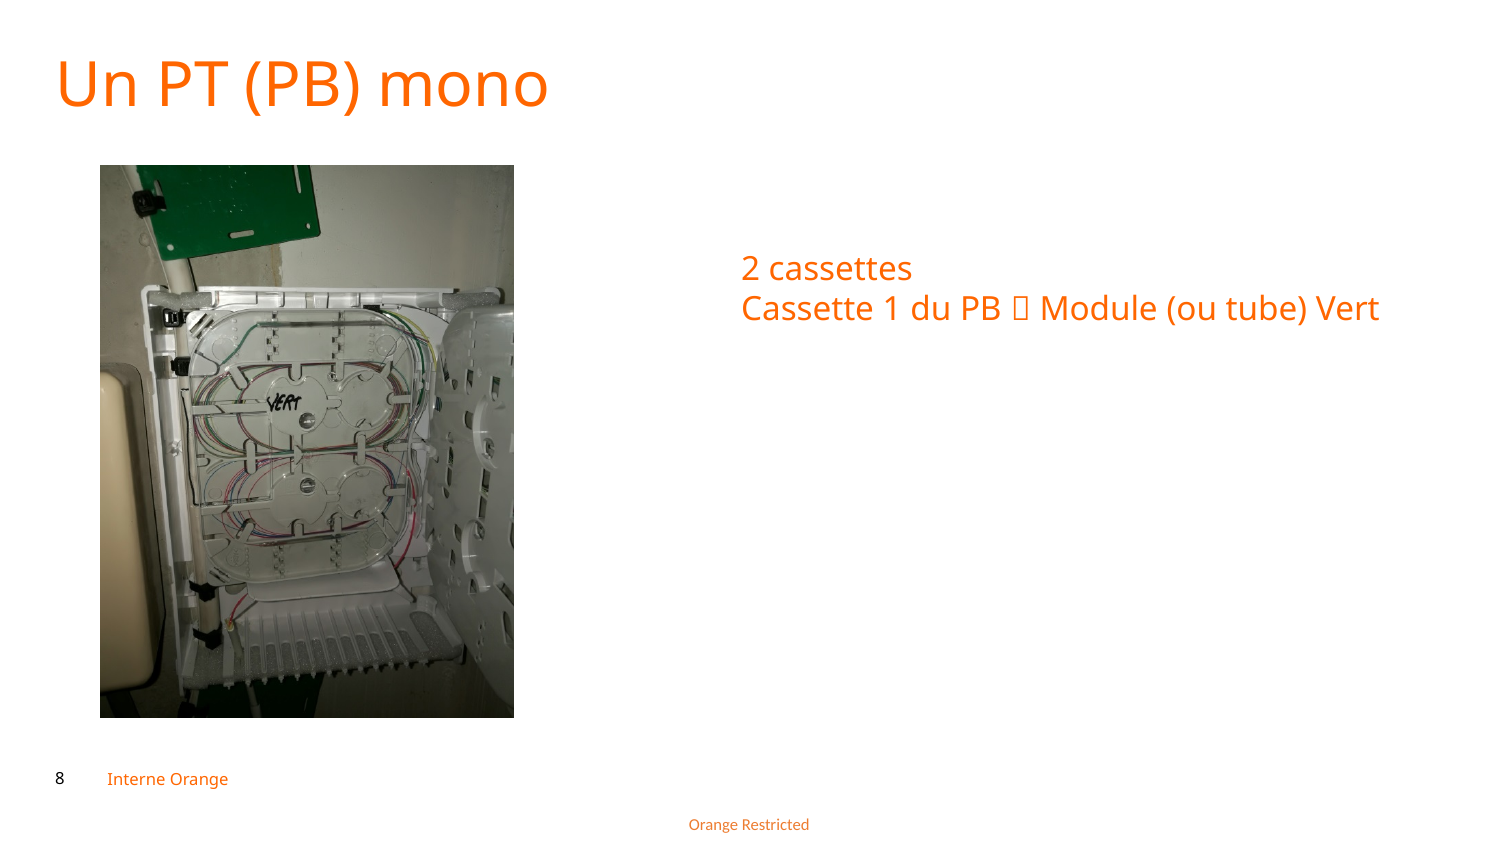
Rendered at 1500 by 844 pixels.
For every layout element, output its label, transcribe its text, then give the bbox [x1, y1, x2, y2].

text_box 2 cassettes Cassette 1 du PB  Module (ou tube) Vert [726, 239, 1459, 335]
picture [100, 165, 514, 718]
list Un PT (PB) mono [55, 55, 1446, 734]
